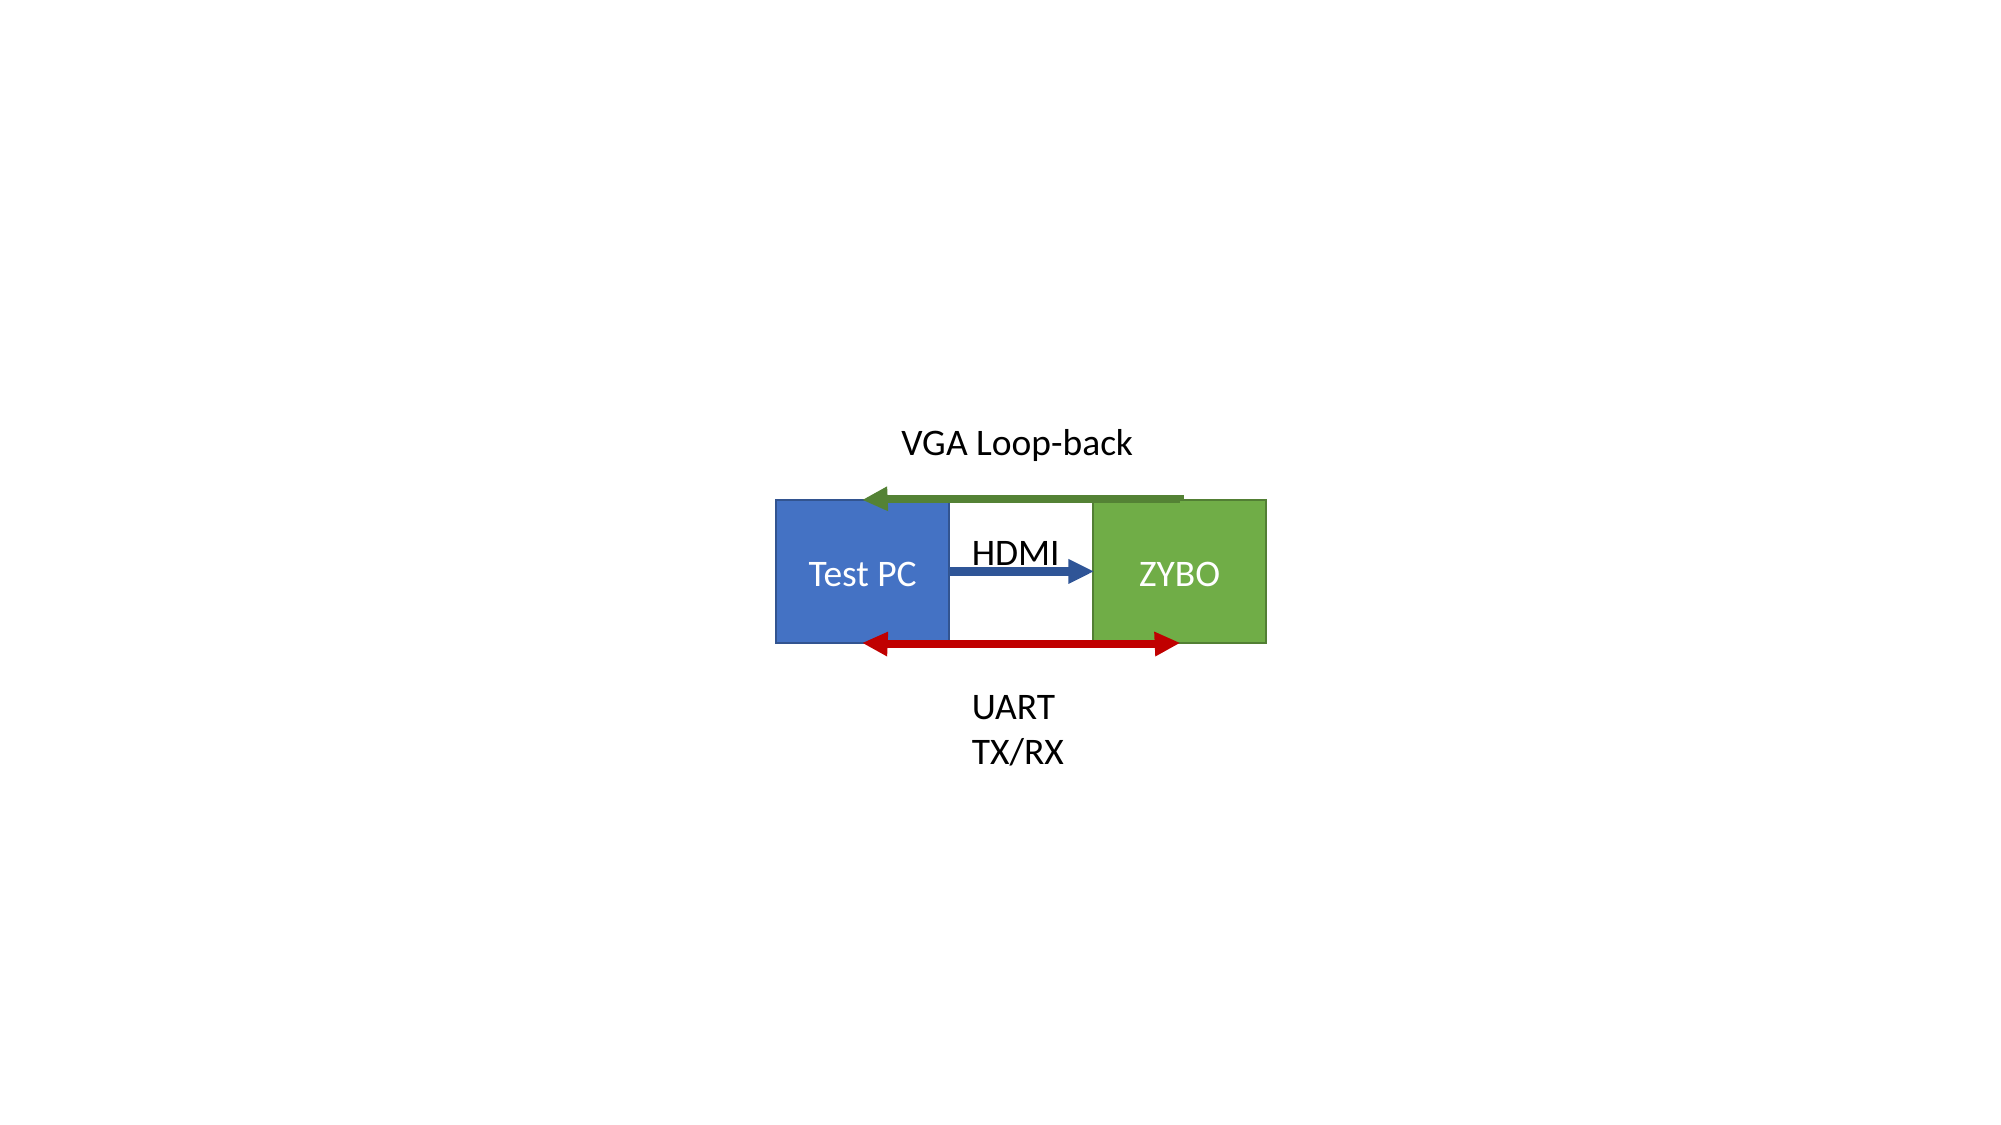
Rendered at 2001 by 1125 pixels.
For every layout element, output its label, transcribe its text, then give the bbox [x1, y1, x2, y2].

text_box VGA Loop-back [886, 411, 1021, 471]
text_box ZYBO [1092, 499, 1267, 644]
text_box UART TX/RX [1022, 674, 1102, 779]
text_box HDMI [957, 520, 1021, 571]
text_box VGA Loop-back [1022, 411, 1165, 471]
text_box UART TX/RX [957, 674, 1021, 779]
text_box HDMI [957, 572, 1021, 581]
text_box HDMI [1022, 520, 1102, 581]
text_box Test PC [775, 499, 950, 644]
